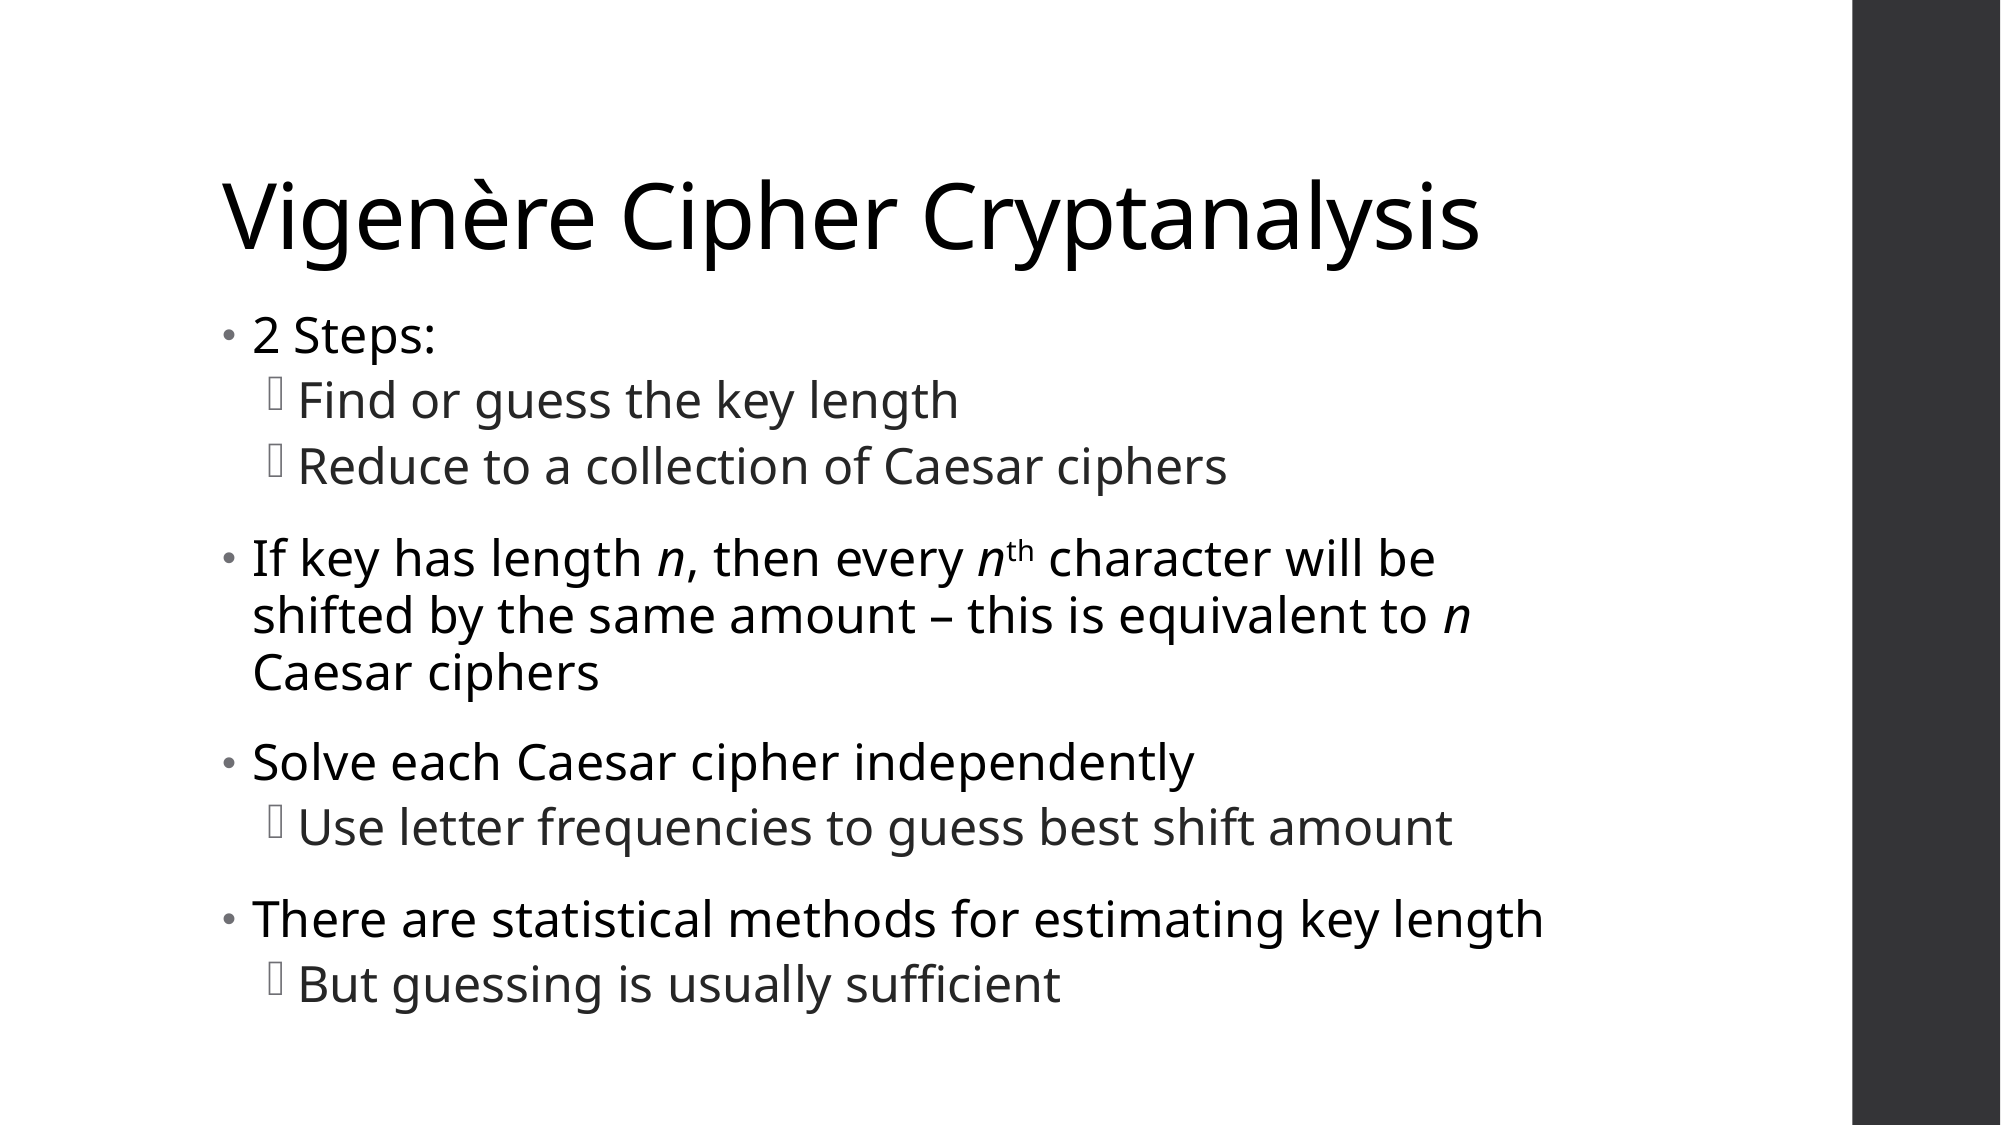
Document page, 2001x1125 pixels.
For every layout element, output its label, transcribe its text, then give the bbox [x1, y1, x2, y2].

list 2 Steps: Find or guess the key length Reduce to a collection of Caesar ciphers If key has length n, then every nth character will be shifted by the same amount – this is equivalent to n Caesar ciphers Solve each Caesar cipher independently Use letter frequencies to guess best shift amount There are statistical methods for estimating key length But guessing is usually sufficient [206, 299, 1617, 1014]
title Vigenère Cipher Cryptanalysis [206, 60, 1797, 278]
